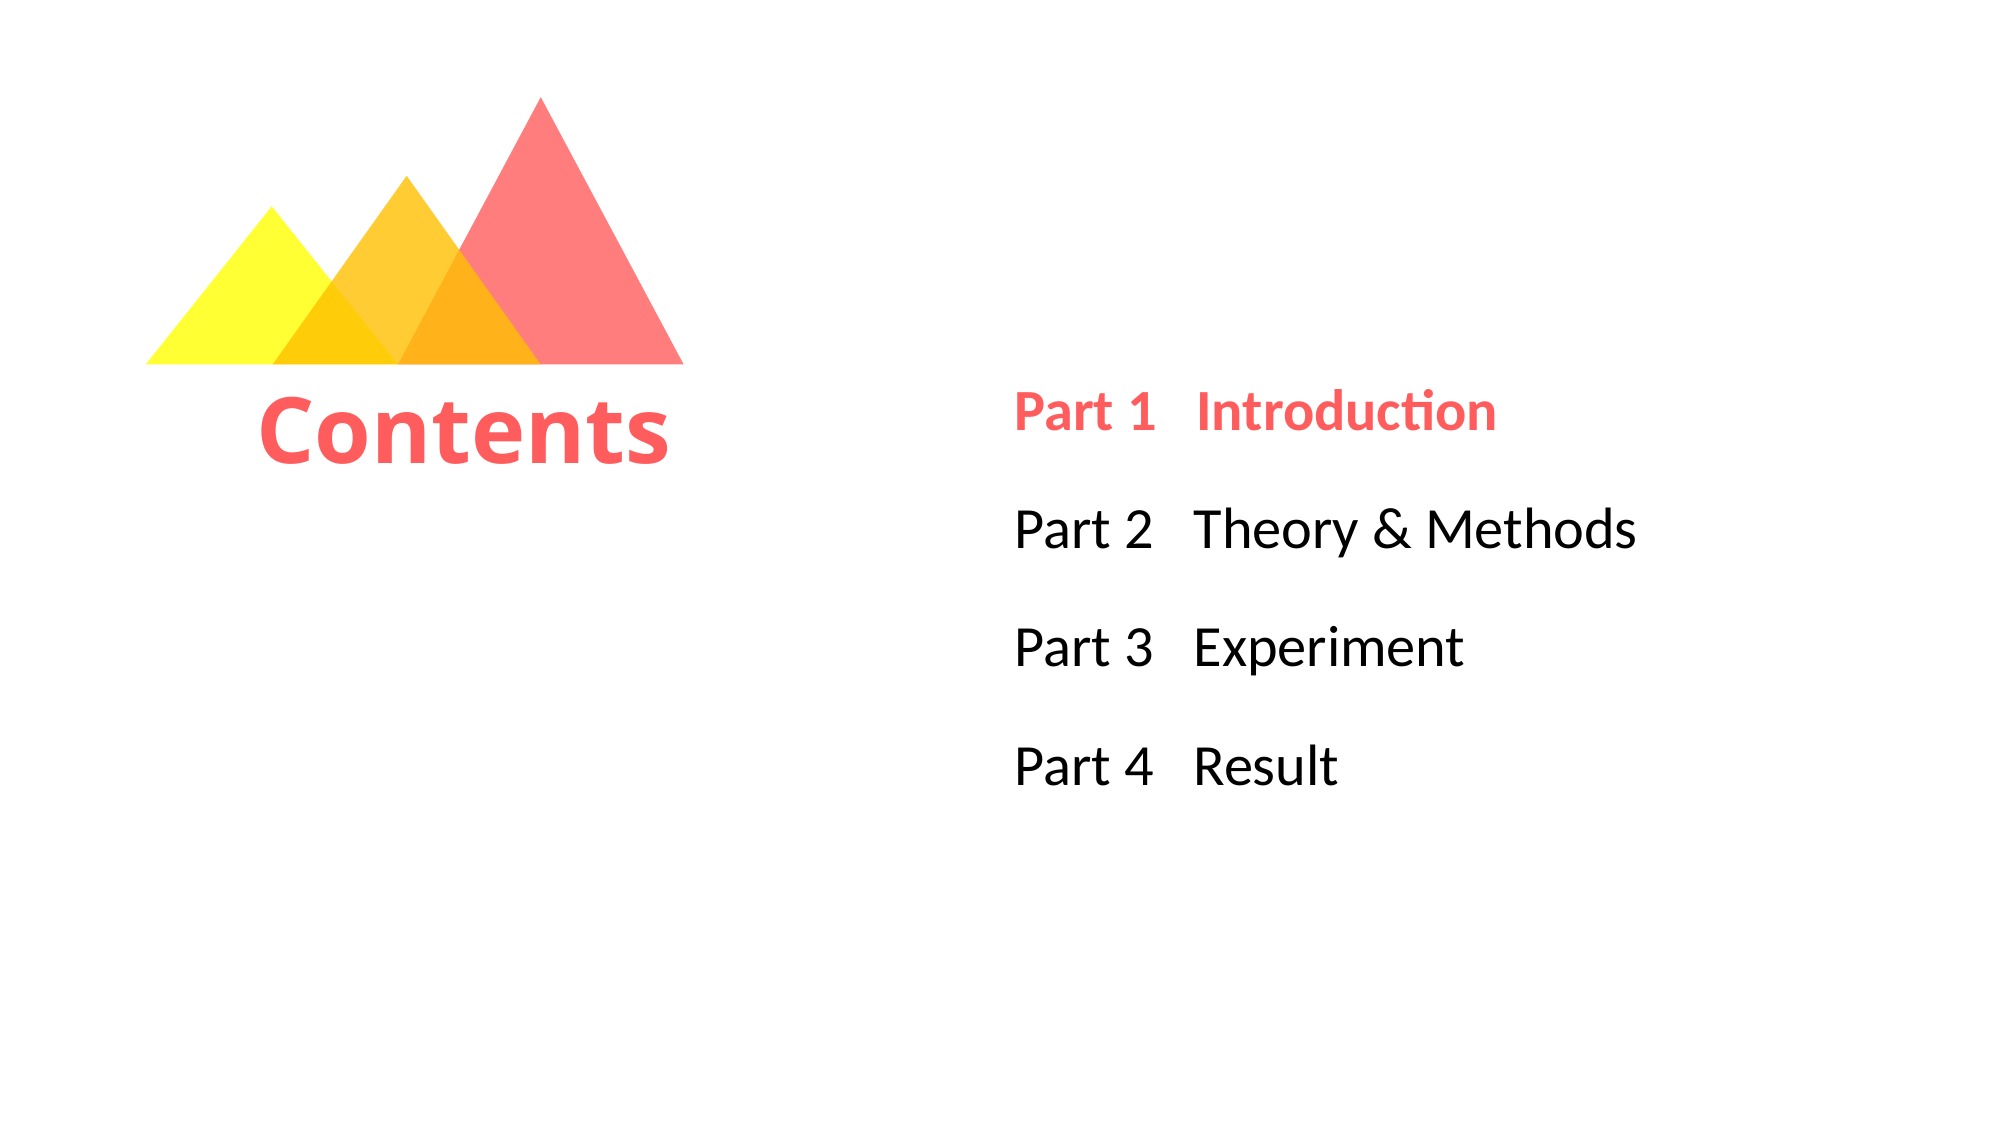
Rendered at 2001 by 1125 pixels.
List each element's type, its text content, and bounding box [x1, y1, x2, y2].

list Contents [118, 364, 788, 491]
list Part 3 Experiment [999, 601, 1816, 687]
list Part 2 Theory & Methods [999, 482, 1816, 569]
list Part 4 Result [999, 719, 1816, 805]
list Part 1 Introduction [999, 364, 1816, 451]
